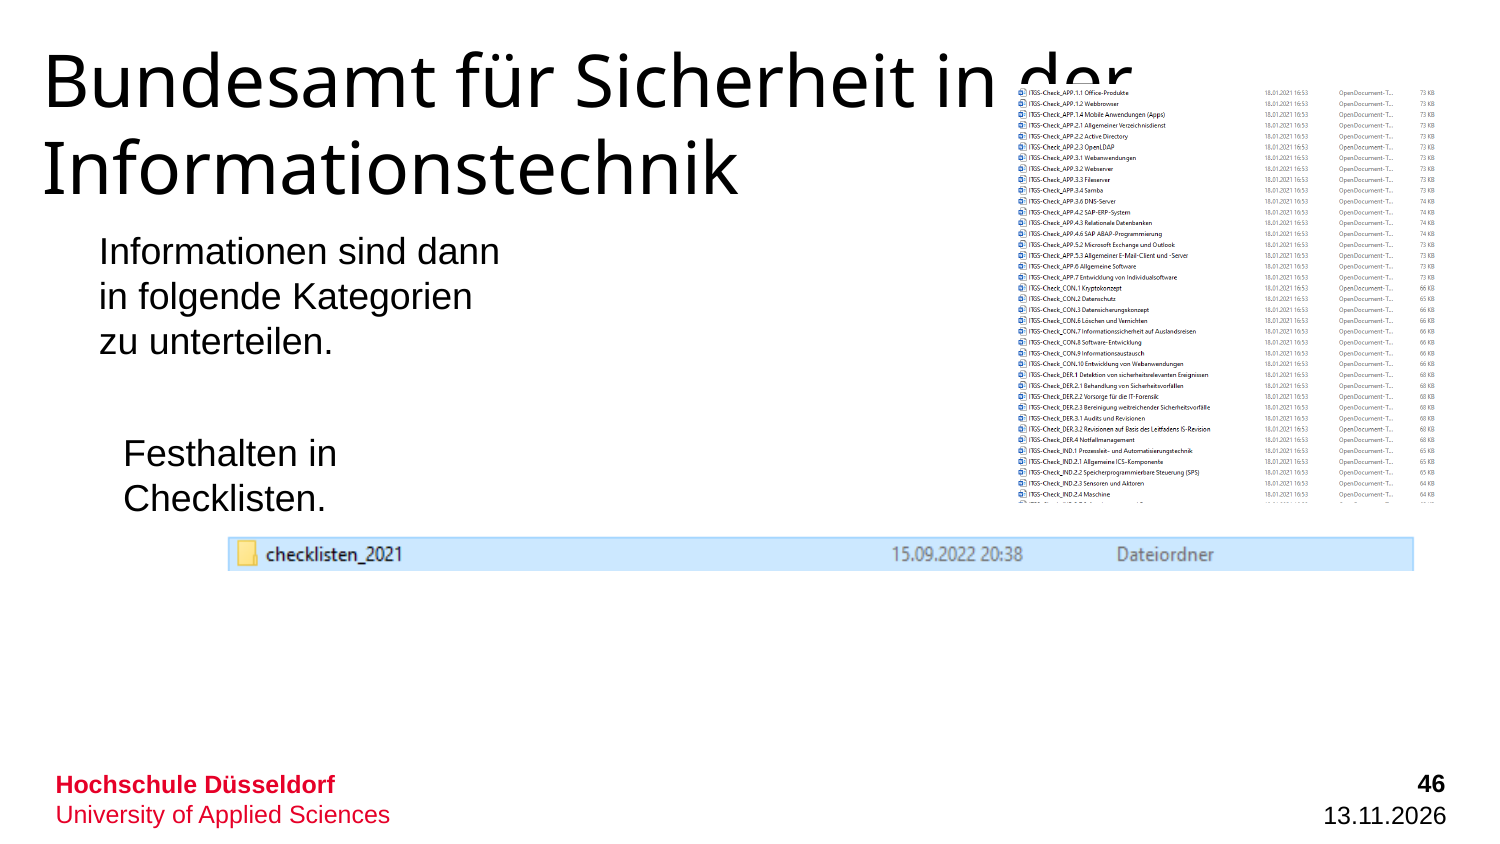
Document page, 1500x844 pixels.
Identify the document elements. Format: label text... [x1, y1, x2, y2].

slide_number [1305, 785, 1463, 844]
slide_number 46 [1283, 759, 1461, 815]
title Bundesamt für Sicherheit in der Informationstechnik [42, 34, 1462, 122]
picture [222, 533, 1422, 571]
picture [1011, 83, 1500, 507]
text_box Informationen sind dann in folgende Kategorien zu unterteilen. [84, 219, 535, 370]
text_box Festhalten in Checklisten. [108, 421, 551, 617]
